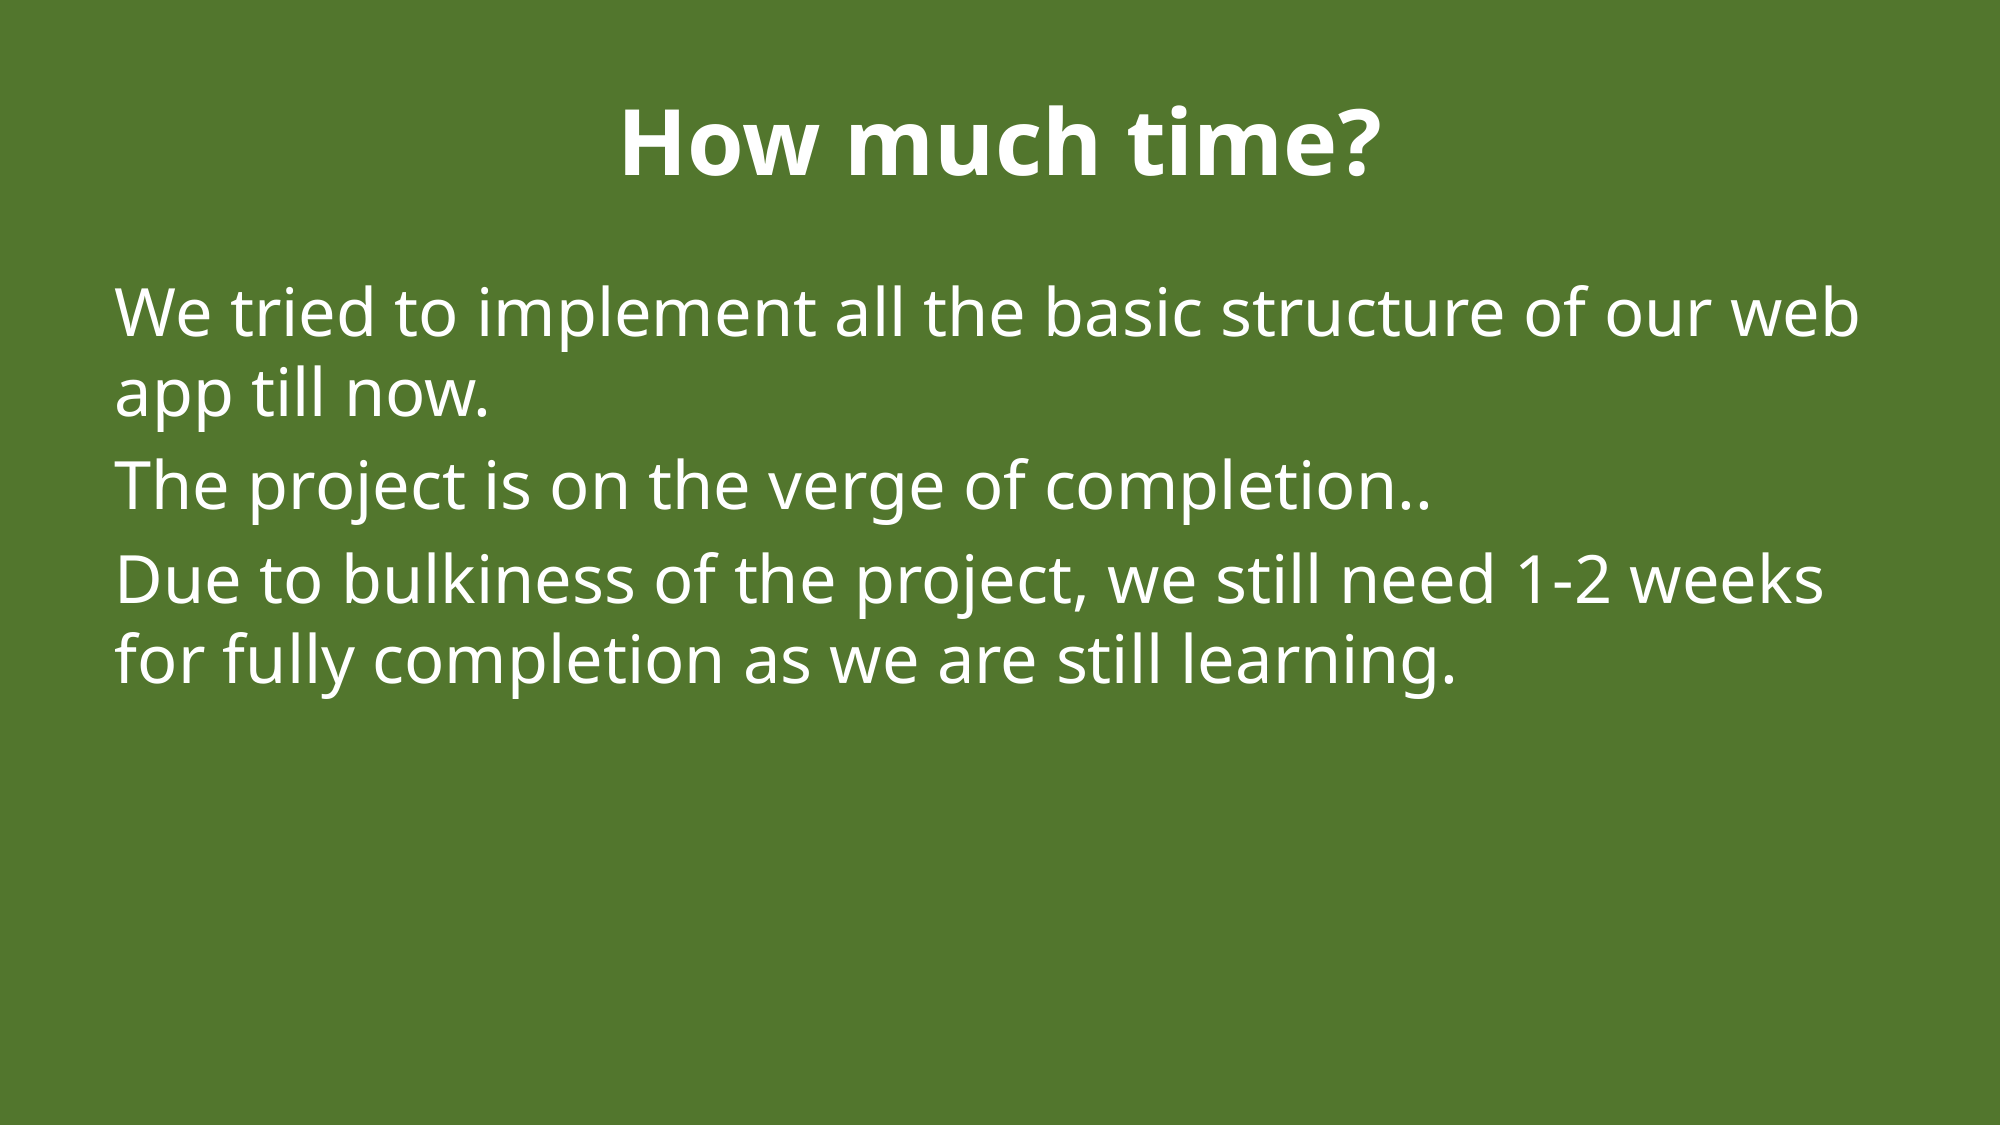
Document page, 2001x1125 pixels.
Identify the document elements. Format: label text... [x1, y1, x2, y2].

list We tried to implement all the basic structure of our web app till now. The project is on the verge of completion.. Due to bulkiness of the project, we still need 1-2 weeks for fully completion as we are still learning. [99, 262, 1901, 1006]
title How much time? [99, 44, 1901, 233]
